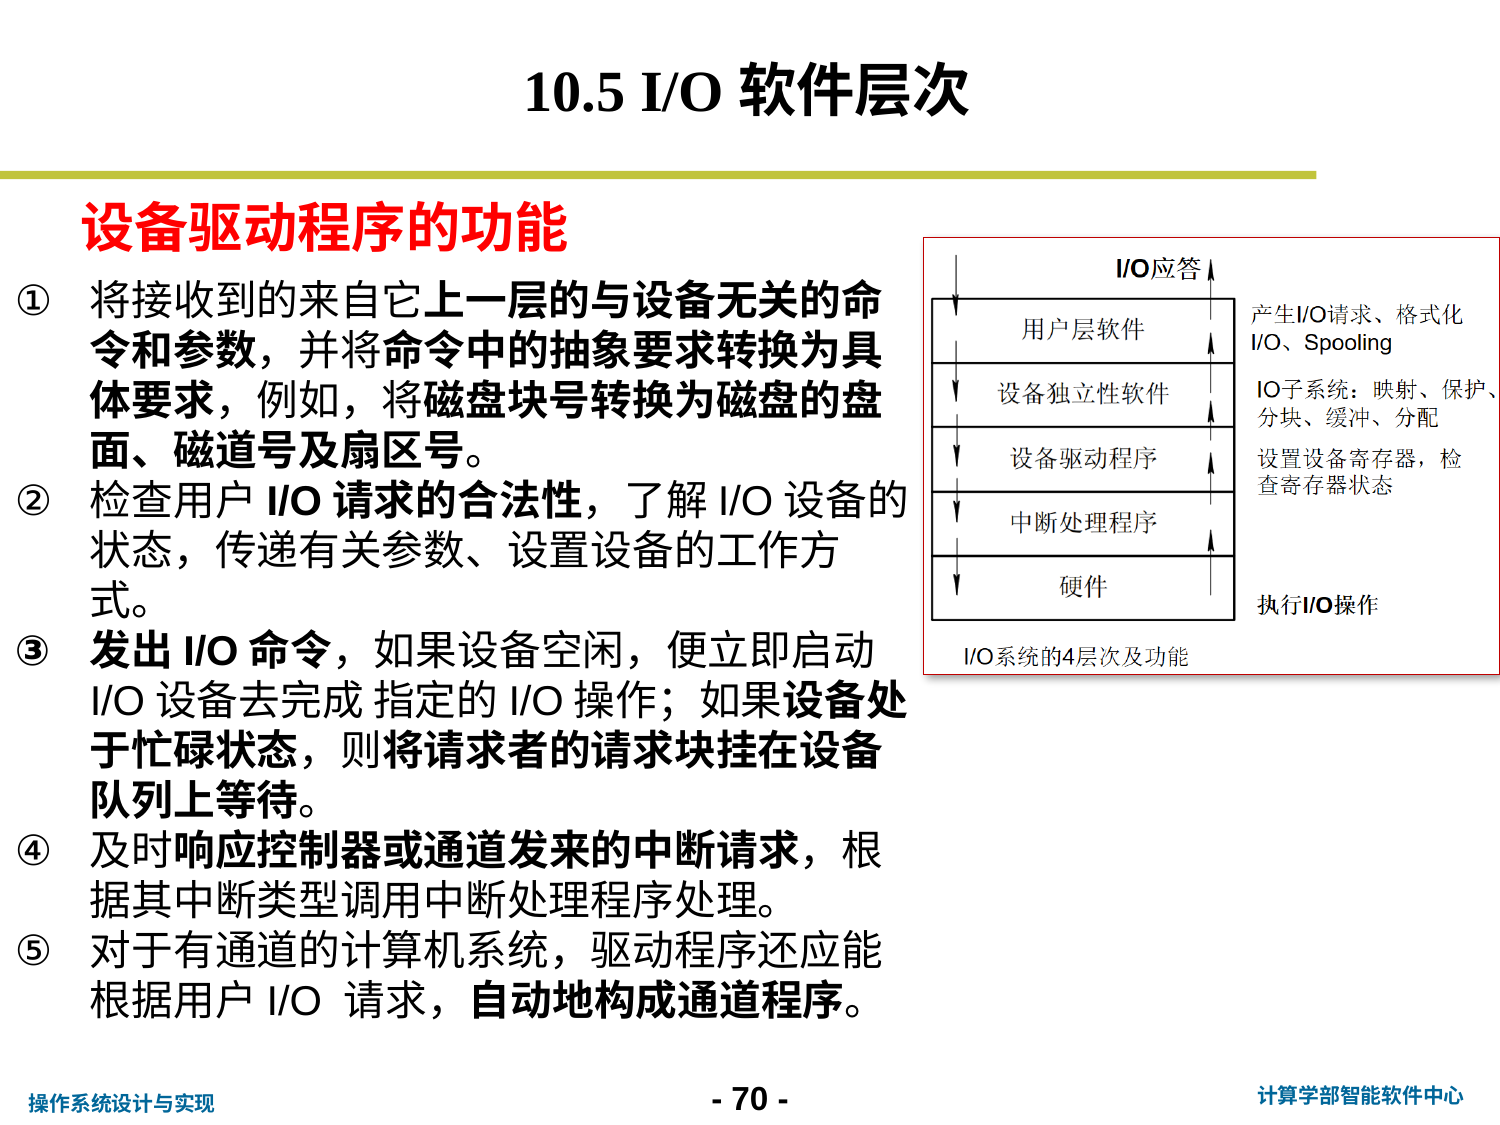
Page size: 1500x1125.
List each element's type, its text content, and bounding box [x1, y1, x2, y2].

text_box 设备驱动程序的功能 [65, 185, 584, 266]
text_box 将接收到的来自它上一层的与设备无关的命令和参数，并将命令中的抽象要求转换为具体要求，例如，将磁盘块号转换为磁盘的盘面、磁道号及扇区号。 检查用户I/O请求的合法性，了解I/O设备的状态，传递有关参数、设置设备的工作方式。 发出I/O命令，如果设备空闲，便立即启动I/O设备去完成 指定的I/O操作；如果设备处于忙碌状态，则将请求者的请求块挂在设备队列上等待。 及时响应控制器或通道发来的中断请求，根据其中断类型调用中断处理程序处理。 对于有通道的计算机系统，驱动程序还应能根据用户I/O 请求，自动地构成通道程序。 [0, 266, 933, 1032]
text_box 10.5 I/O软件层次 [508, 24, 986, 131]
picture [923, 237, 1500, 676]
